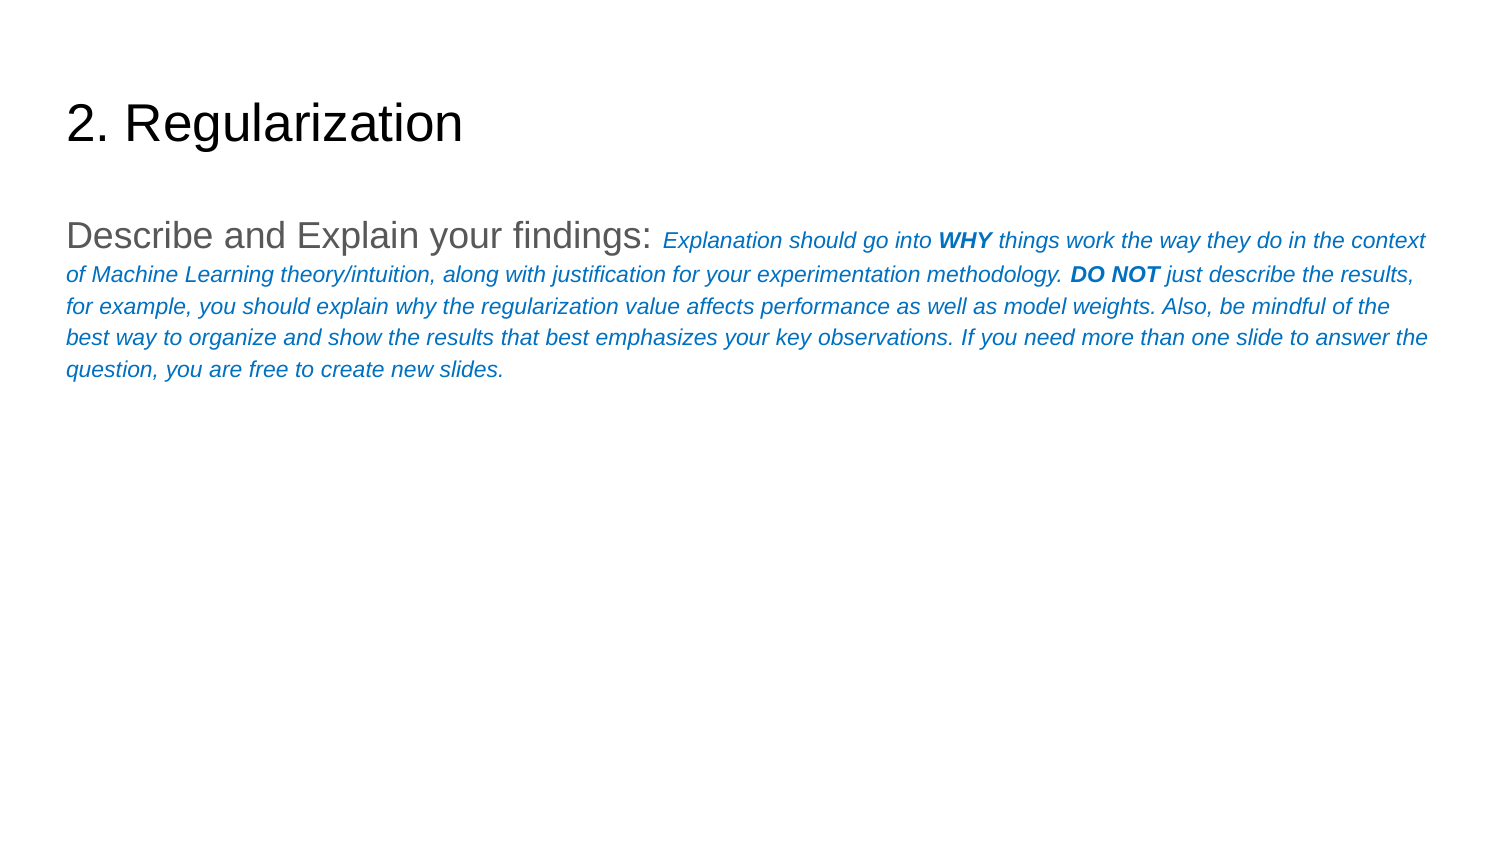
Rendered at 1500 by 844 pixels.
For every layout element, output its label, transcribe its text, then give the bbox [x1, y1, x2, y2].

list Describe and Explain your findings: Explanation should go into WHY things work the way they do in the context of Machine Learning theory/intuition, along with justification for your experimentation methodology. DO NOT just describe the results, for example, you should explain why the regularization value affects performance as well as model weights. Also, be mindful of the best way to organize and show the results that best emphasizes your key observations. If you need more than one slide to answer the question, you are free to create new slides. [50, 188, 1450, 750]
title 2. Regularization [50, 72, 1450, 168]
